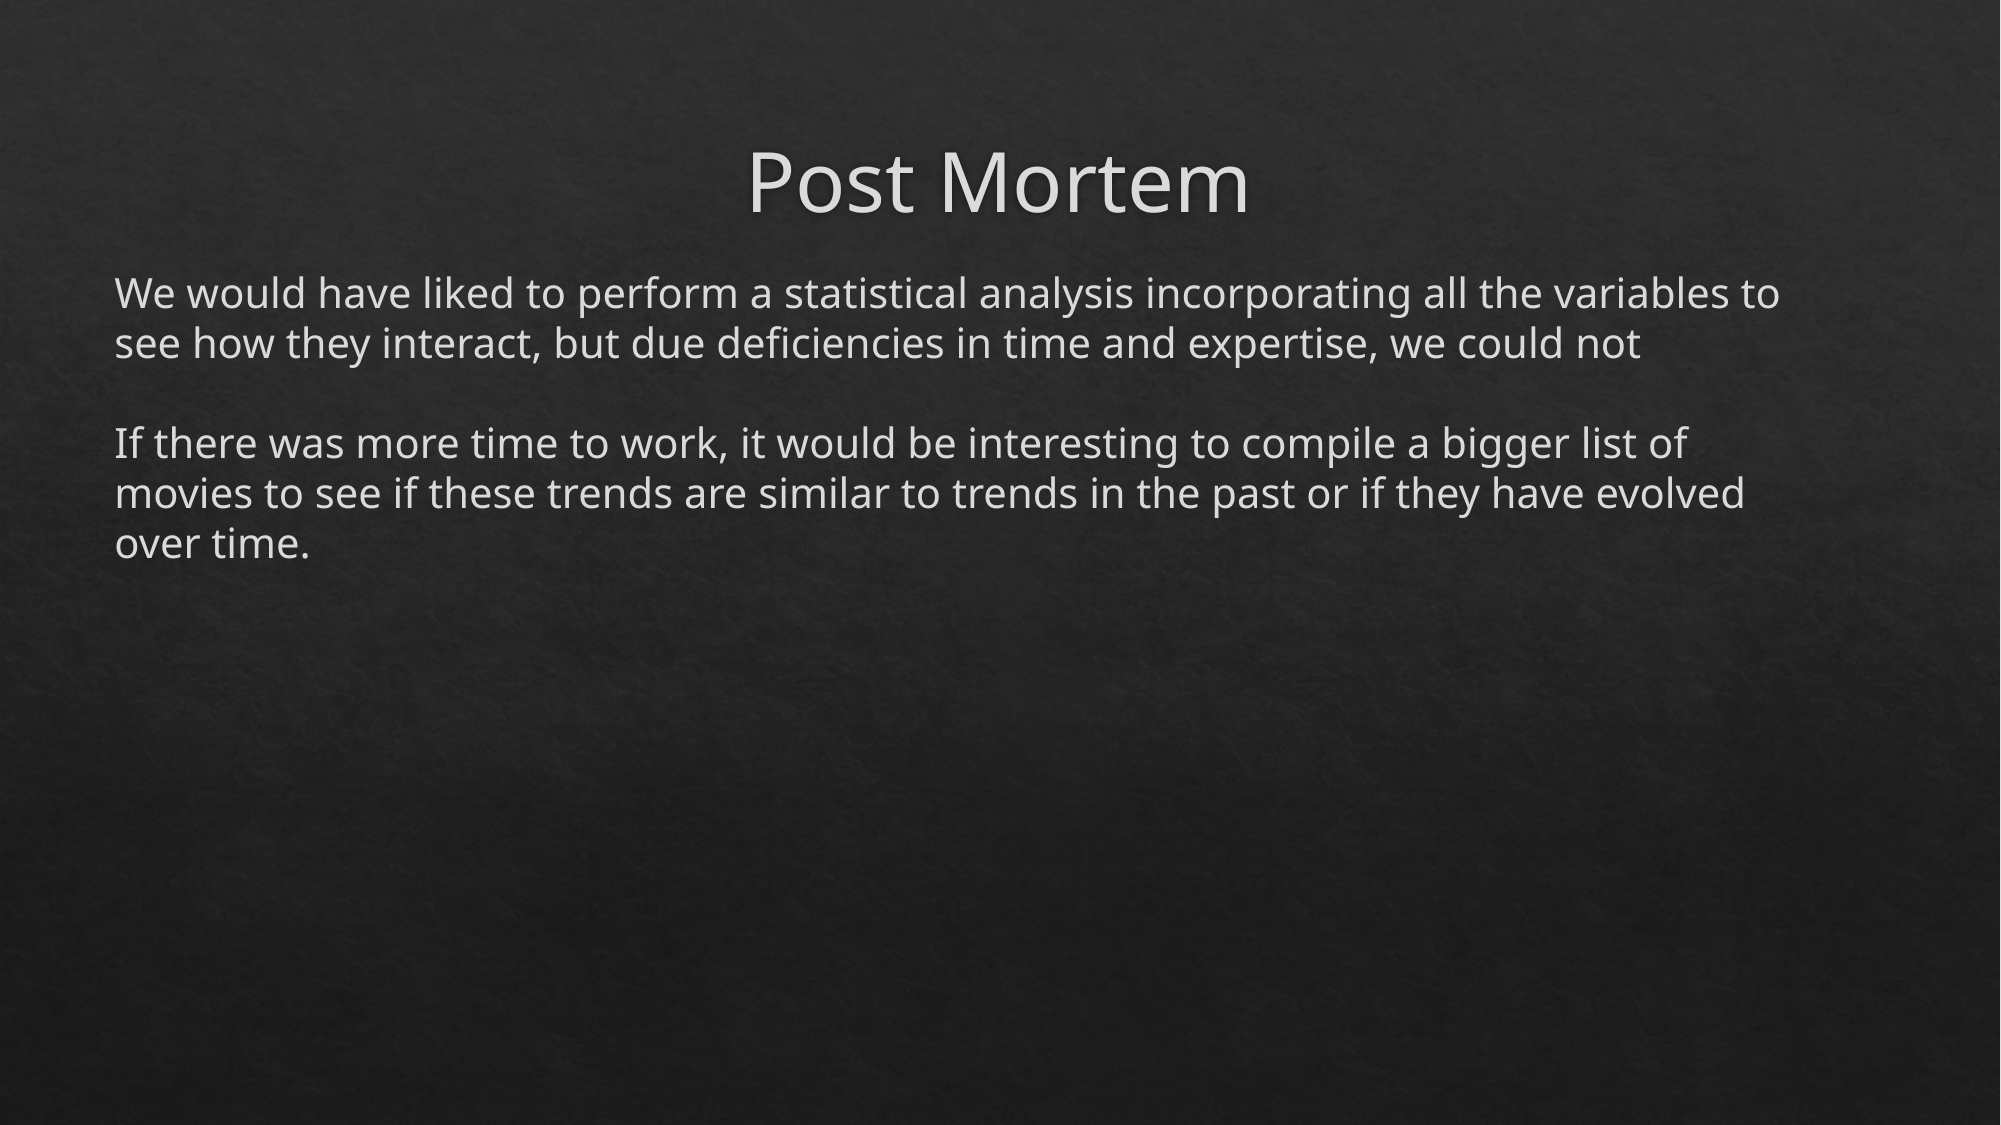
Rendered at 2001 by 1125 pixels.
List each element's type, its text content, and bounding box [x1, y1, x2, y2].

text_box We would have liked to perform a statistical analysis incorporating all the variables to see how they interact, but due deficiencies in time and expertise, we could not If there was more time to work, it would be interesting to compile a bigger list of movies to see if these trends are similar to trends in the past or if they have evolved over time. [99, 259, 1816, 574]
title Post Mortem [149, 99, 1849, 260]
